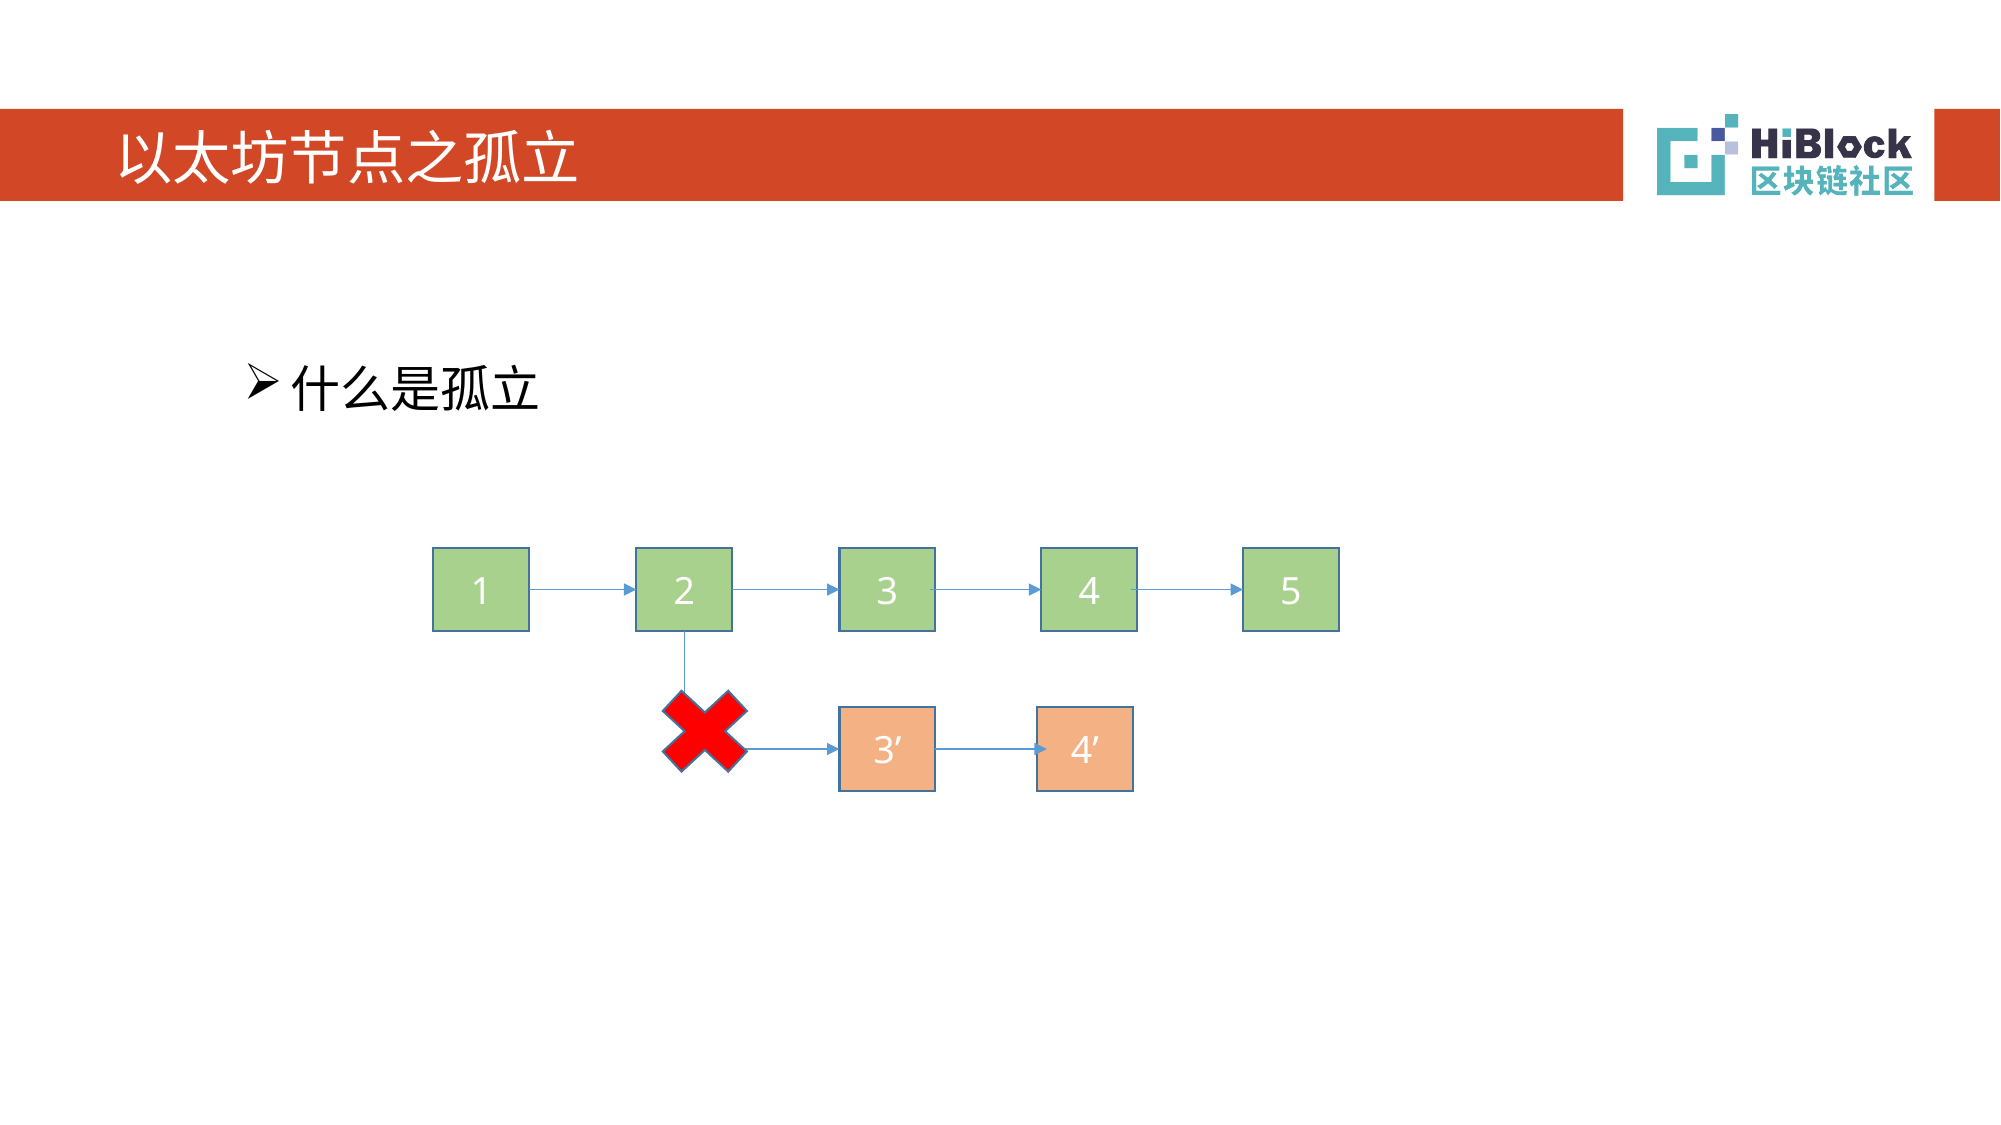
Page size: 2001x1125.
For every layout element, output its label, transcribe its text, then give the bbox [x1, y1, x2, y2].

title 以太坊节点之孤立 [99, 106, 1863, 199]
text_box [433, 547, 1339, 791]
picture [1863, 114, 1913, 196]
text_box 什么是孤立 [228, 350, 1330, 471]
